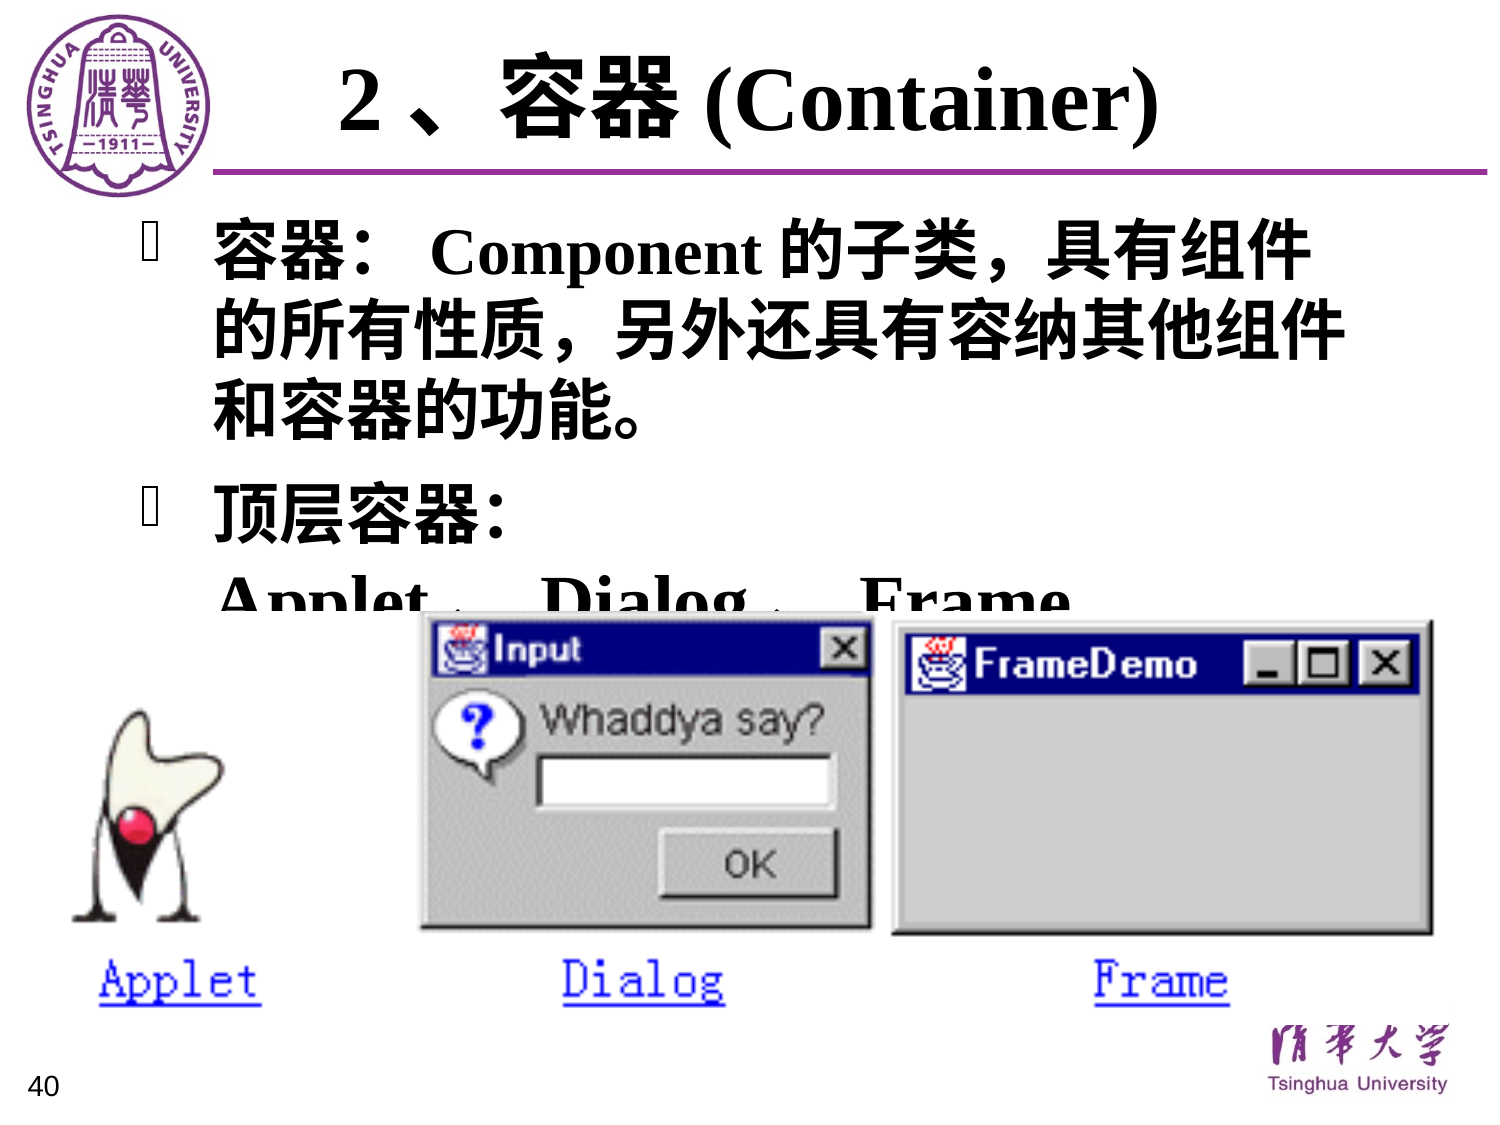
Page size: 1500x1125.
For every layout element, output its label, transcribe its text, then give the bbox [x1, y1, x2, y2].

picture [52, 611, 1454, 1101]
picture [24, 12, 213, 37]
picture [24, 151, 213, 200]
footer 40 [12, 1059, 176, 1125]
title 2、容器(Container) [24, 37, 1476, 151]
list 容器：Component的子类，具有组件的所有性质，另外还具有容纳其他组件和容器的功能。 顶层容器：Applet、Dialog、Frame [124, 199, 1388, 610]
